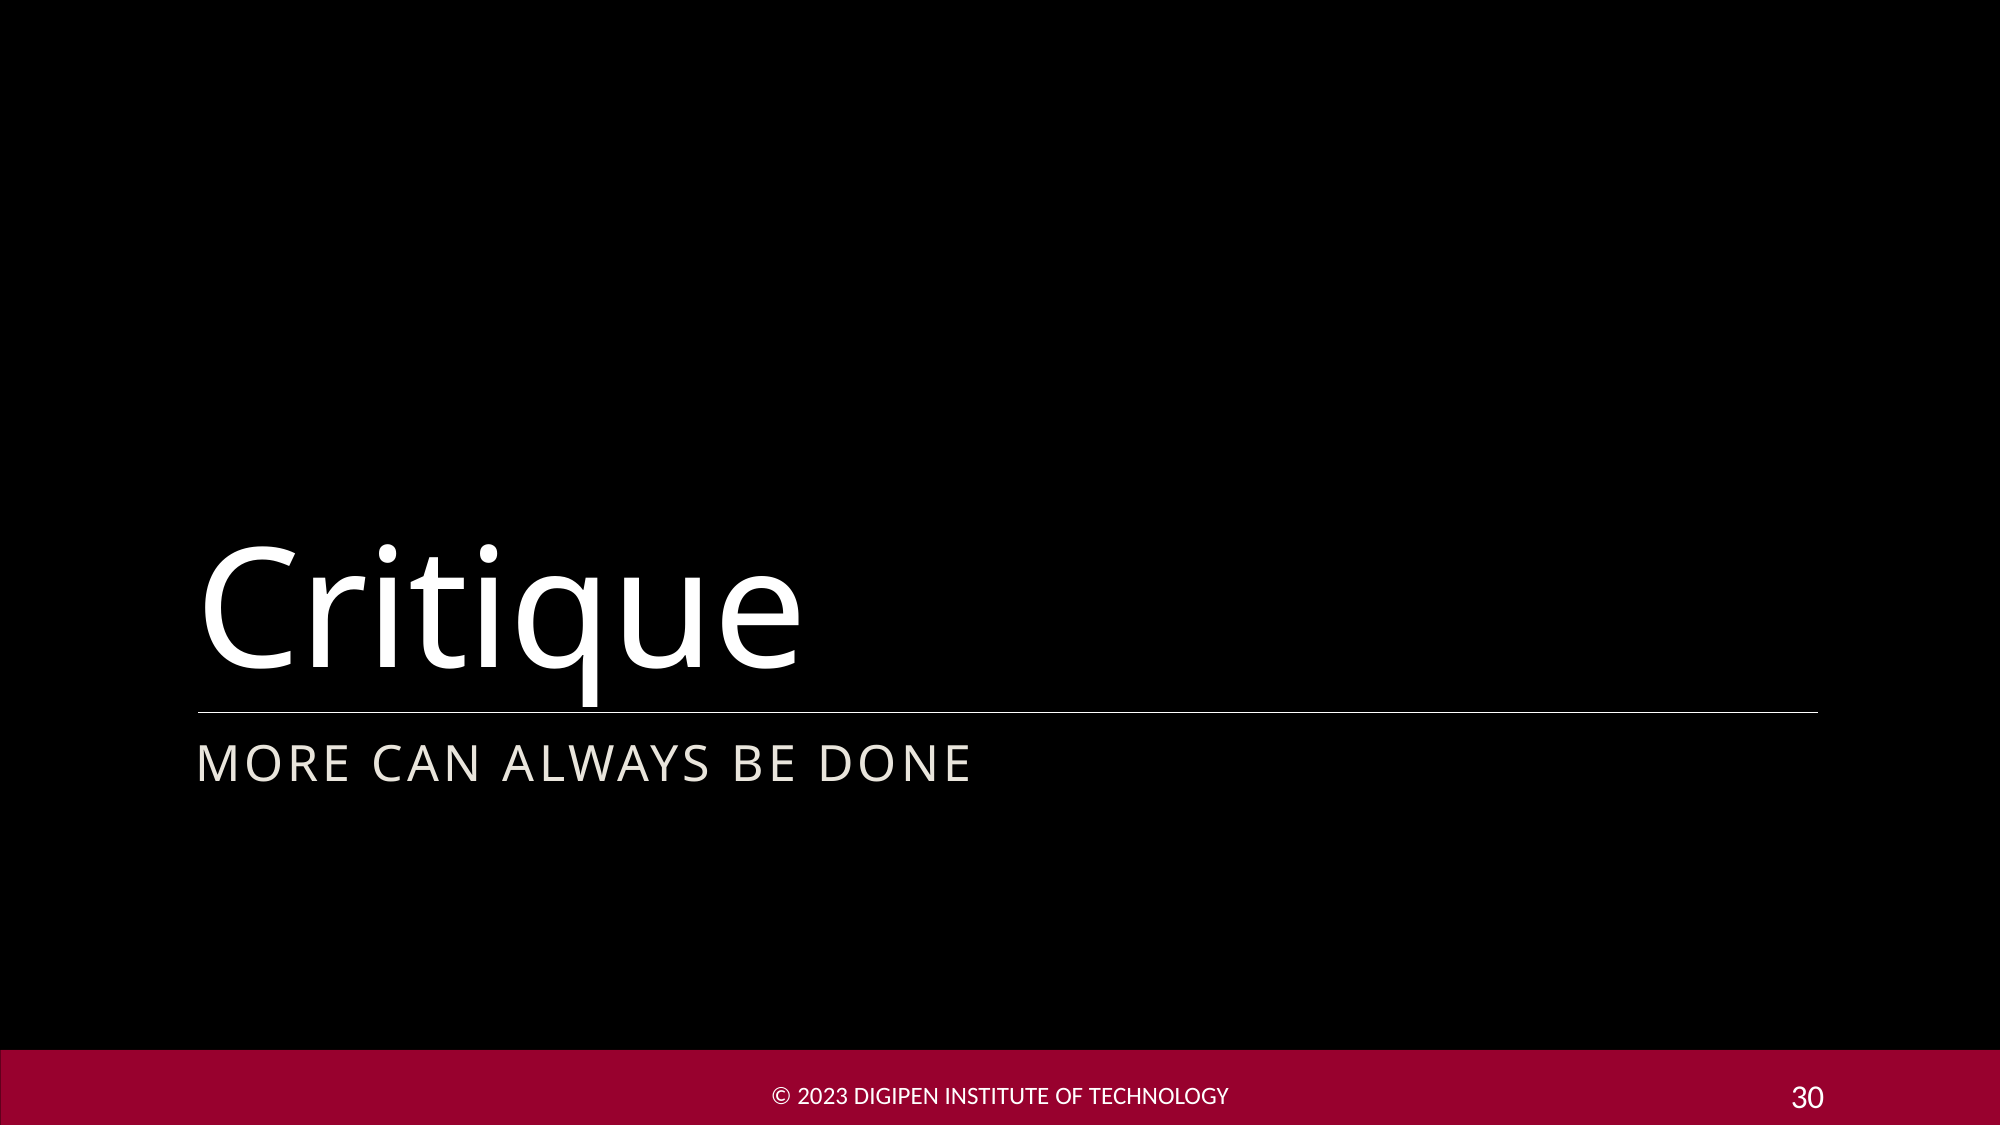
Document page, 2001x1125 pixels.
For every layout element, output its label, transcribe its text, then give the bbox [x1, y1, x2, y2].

list More can always be done [180, 730, 1830, 918]
slide_number 30 [1624, 1064, 1840, 1125]
footer © 2023 DigiPen Institute of Technology [604, 1064, 1396, 1125]
title Critique [180, 124, 1830, 710]
